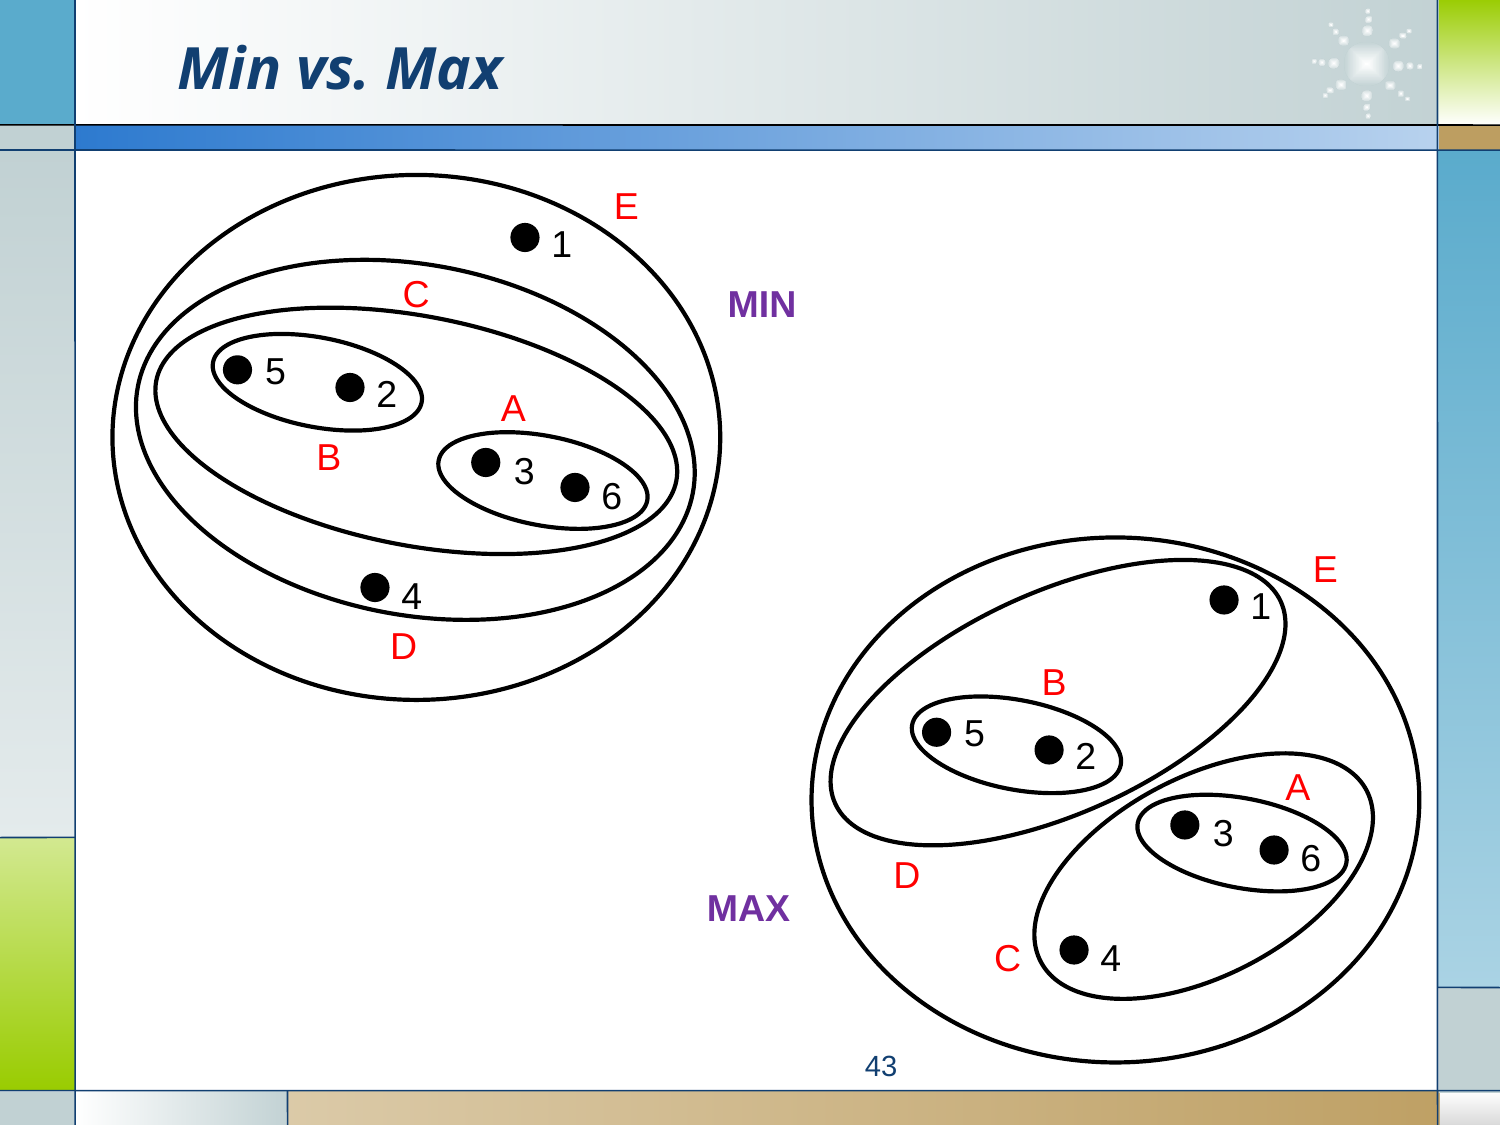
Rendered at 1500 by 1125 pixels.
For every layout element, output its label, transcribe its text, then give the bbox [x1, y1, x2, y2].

text_box D [878, 843, 918, 904]
text_box A [486, 376, 541, 437]
slide_number 43 [562, 1039, 913, 1081]
text_box [809, 597, 1320, 1065]
text_box MIN [713, 273, 812, 333]
title Min vs. Max [162, 19, 1263, 113]
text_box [923, 574, 1337, 988]
text_box MAX [692, 876, 806, 937]
text_box E [598, 174, 654, 235]
text_box [958, 535, 1273, 573]
text_box B [301, 425, 357, 486]
text_box [1342, 622, 1422, 978]
text_box [110, 172, 723, 703]
text_box E [1298, 537, 1353, 598]
text_box 1 [579, 212, 588, 217]
text_box D [375, 614, 433, 675]
text_box C [387, 262, 445, 323]
